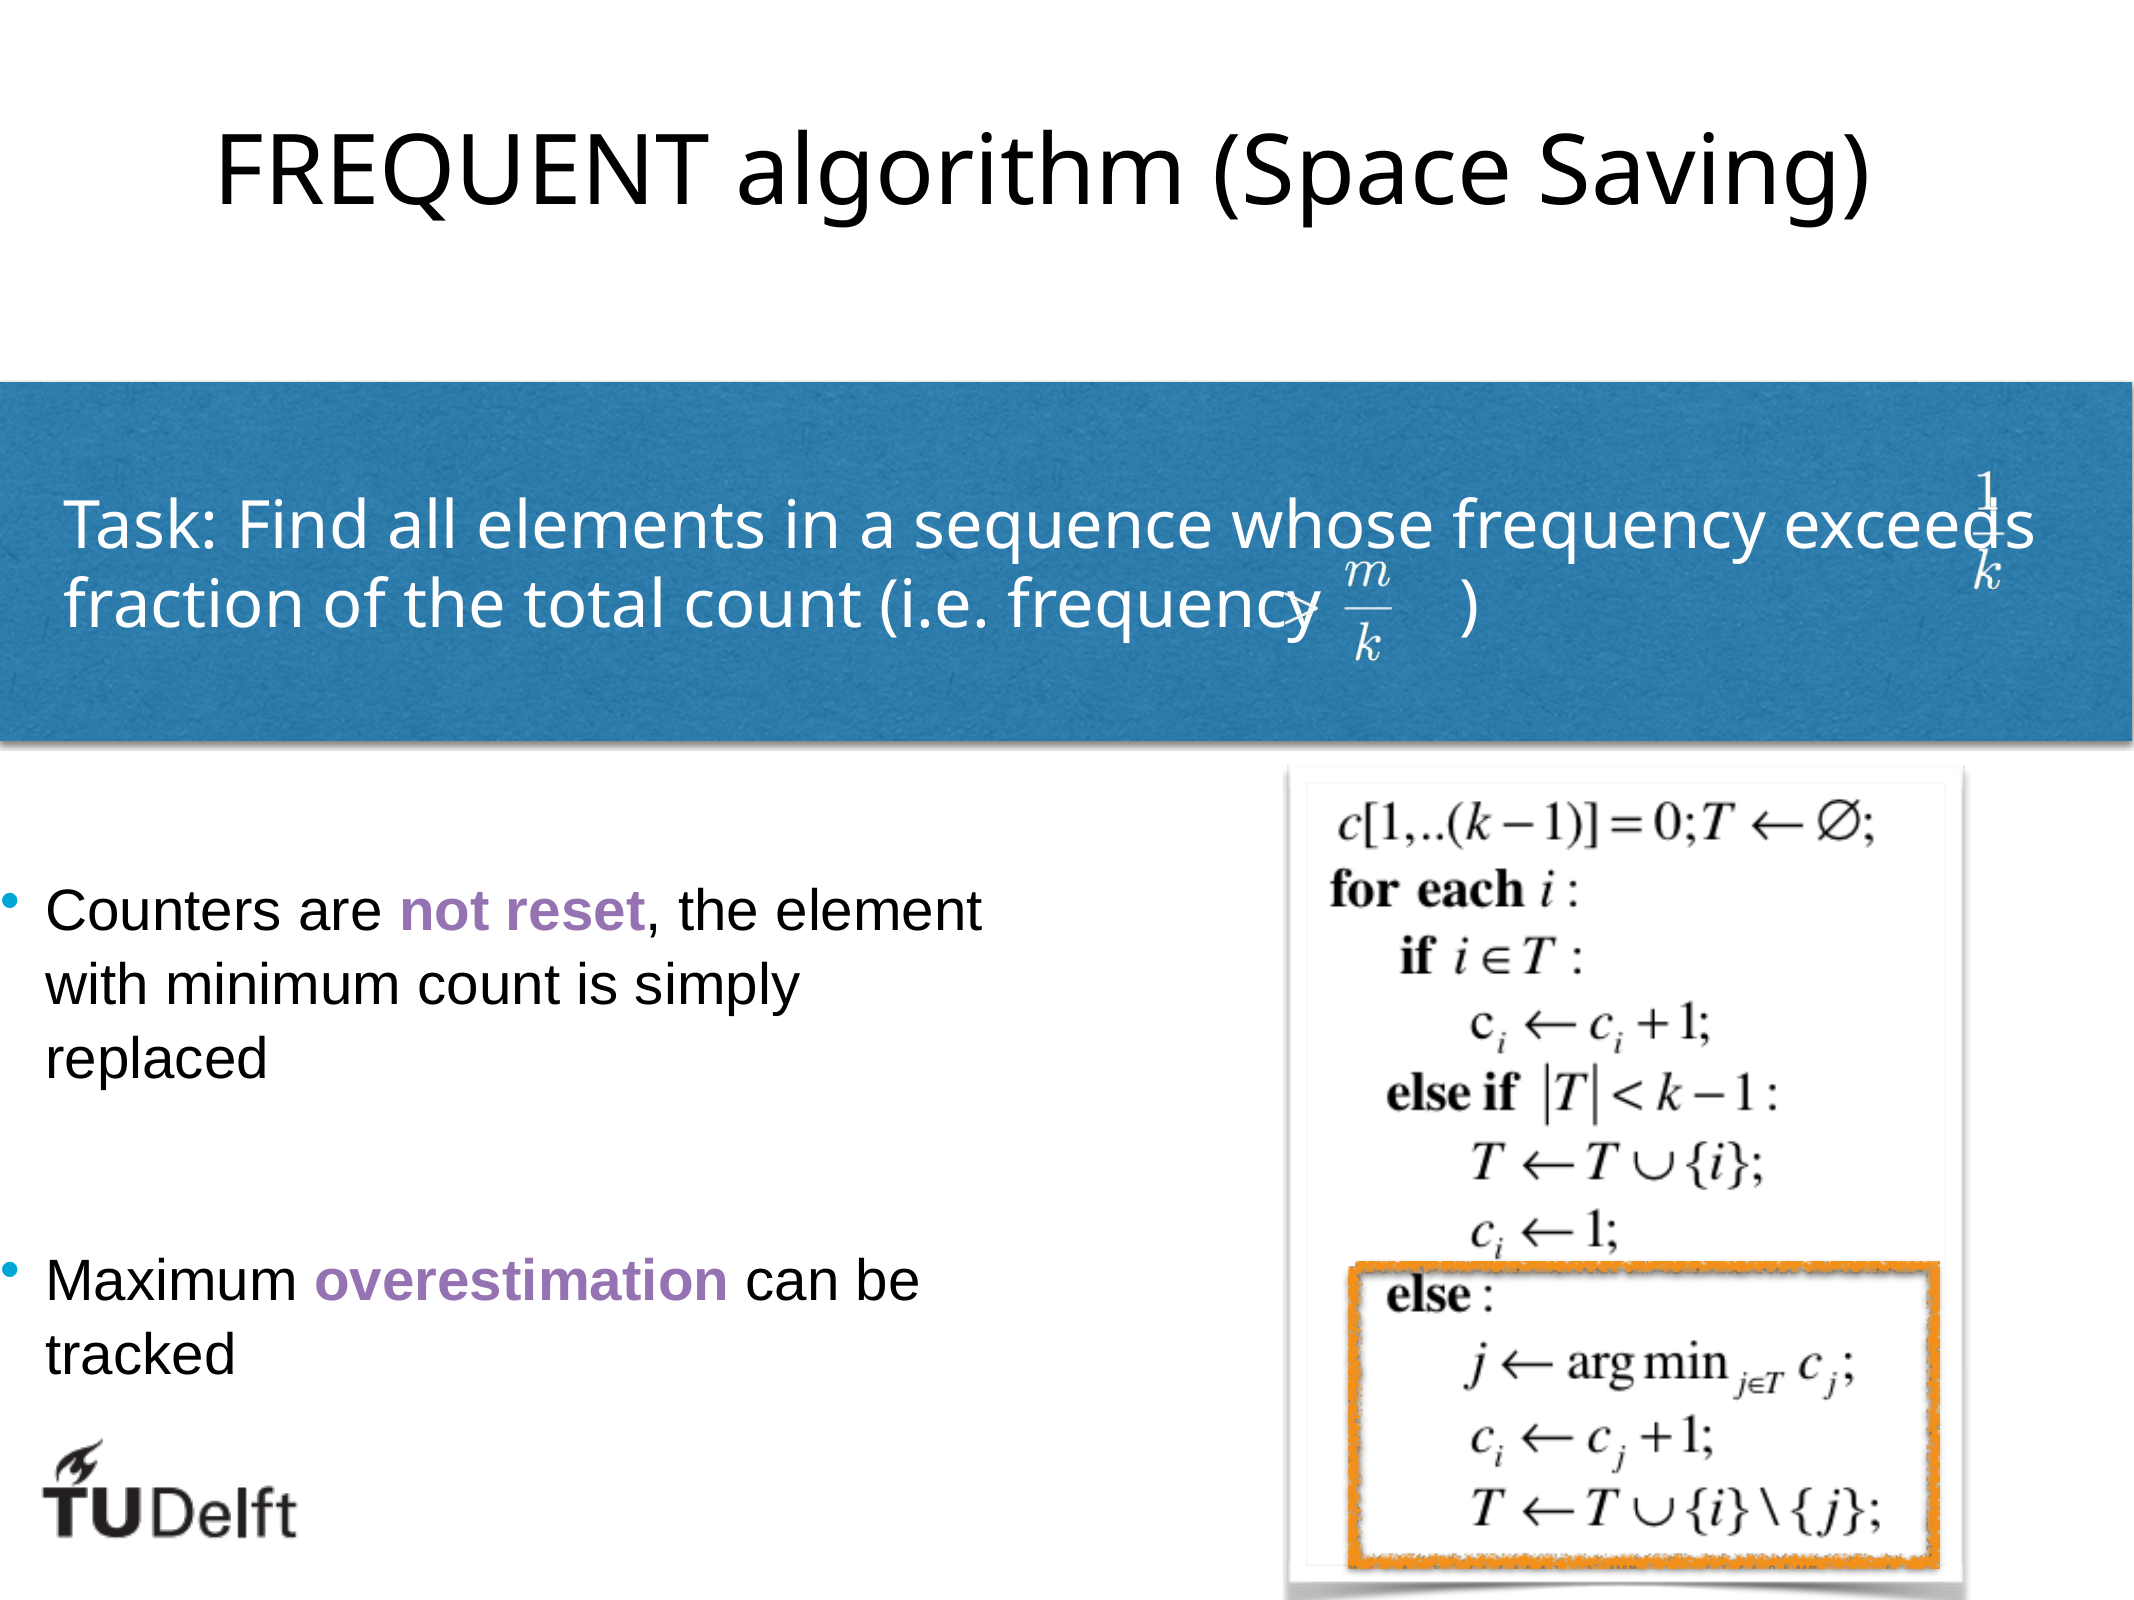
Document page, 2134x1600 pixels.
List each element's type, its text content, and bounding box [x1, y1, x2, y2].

list Counters are not reset, the element with minimum count is simply replaced Maximum overestimation can be tracked [0, 868, 1005, 1600]
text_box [0, 382, 2133, 741]
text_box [1282, 764, 1972, 1600]
picture [1348, 1261, 1940, 1569]
text_box FREQUENT algorithm (Space Saving) [214, 106, 2009, 380]
